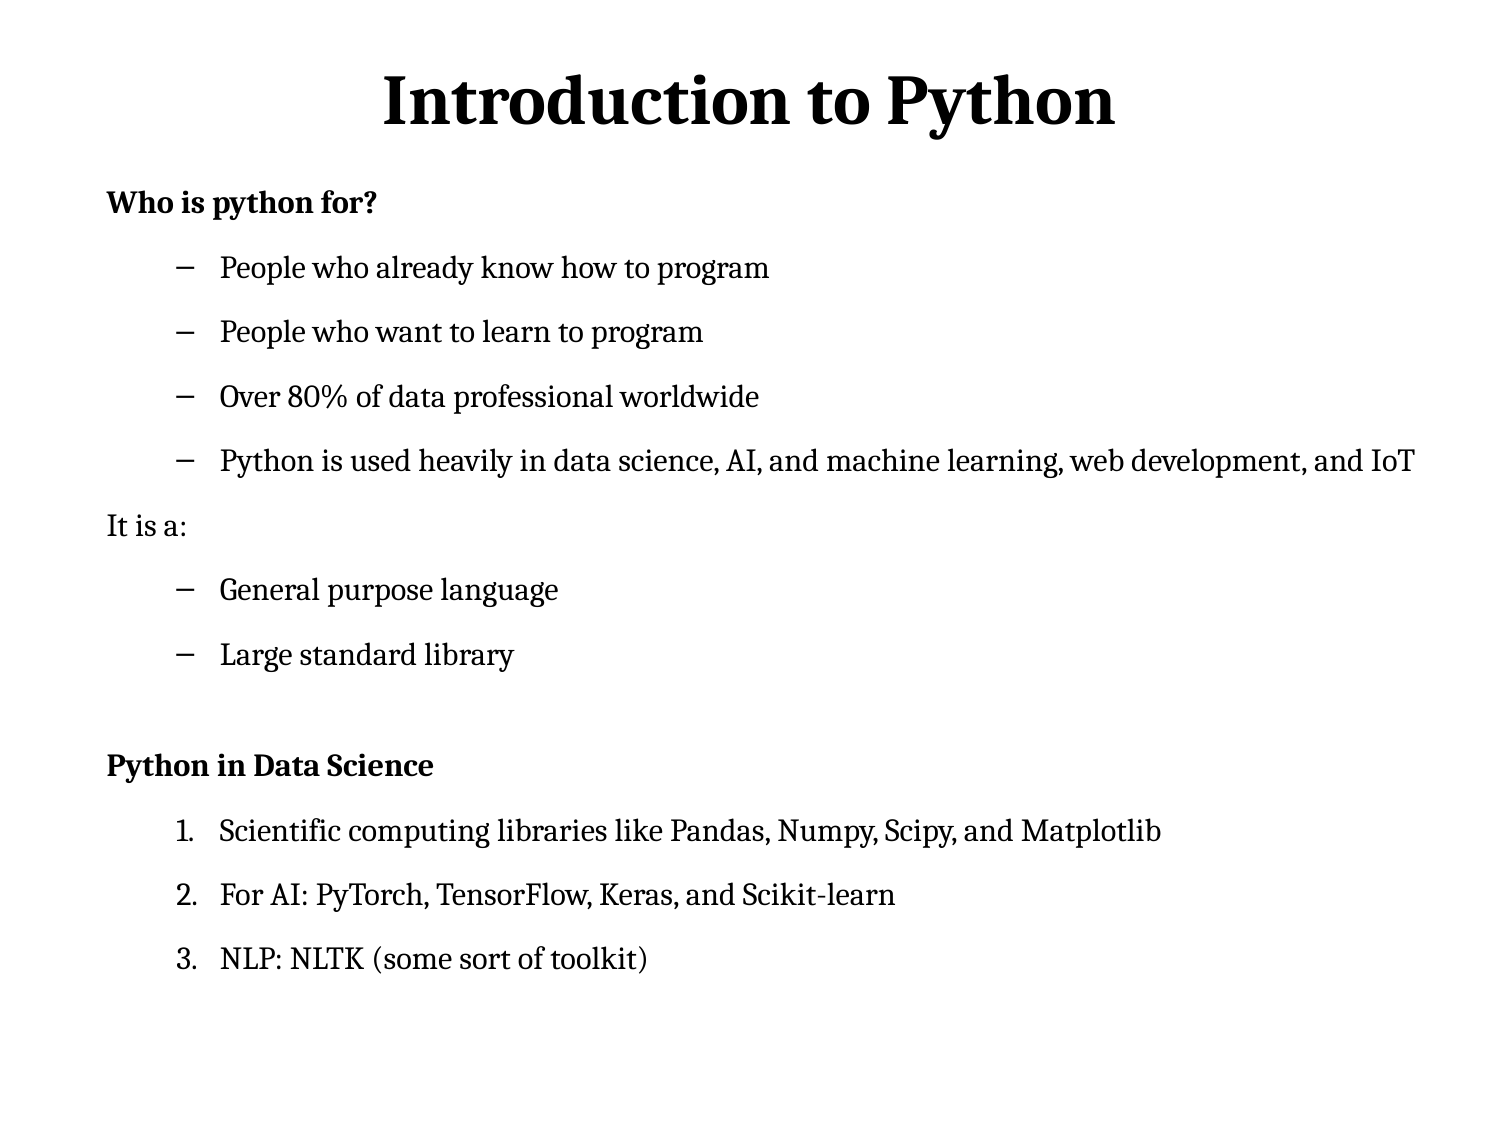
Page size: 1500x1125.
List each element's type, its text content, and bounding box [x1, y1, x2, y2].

title Introduction to Python [75, 45, 1425, 233]
list Who is python for? People who already know how to program People who want to learn to program Over 80% of data professional worldwide Python is used heavily in data science, AI, and machine learning, web development, and IoT It is a: General purpose language Large standard library Python in Data Science Scientific computing libraries like Pandas, Numpy, Scipy, and Matplotlib For AI: PyTorch, TensorFlow, Keras, and Scikit-learn NLP: NLTK (some sort of toolkit) [91, 154, 1442, 1038]
